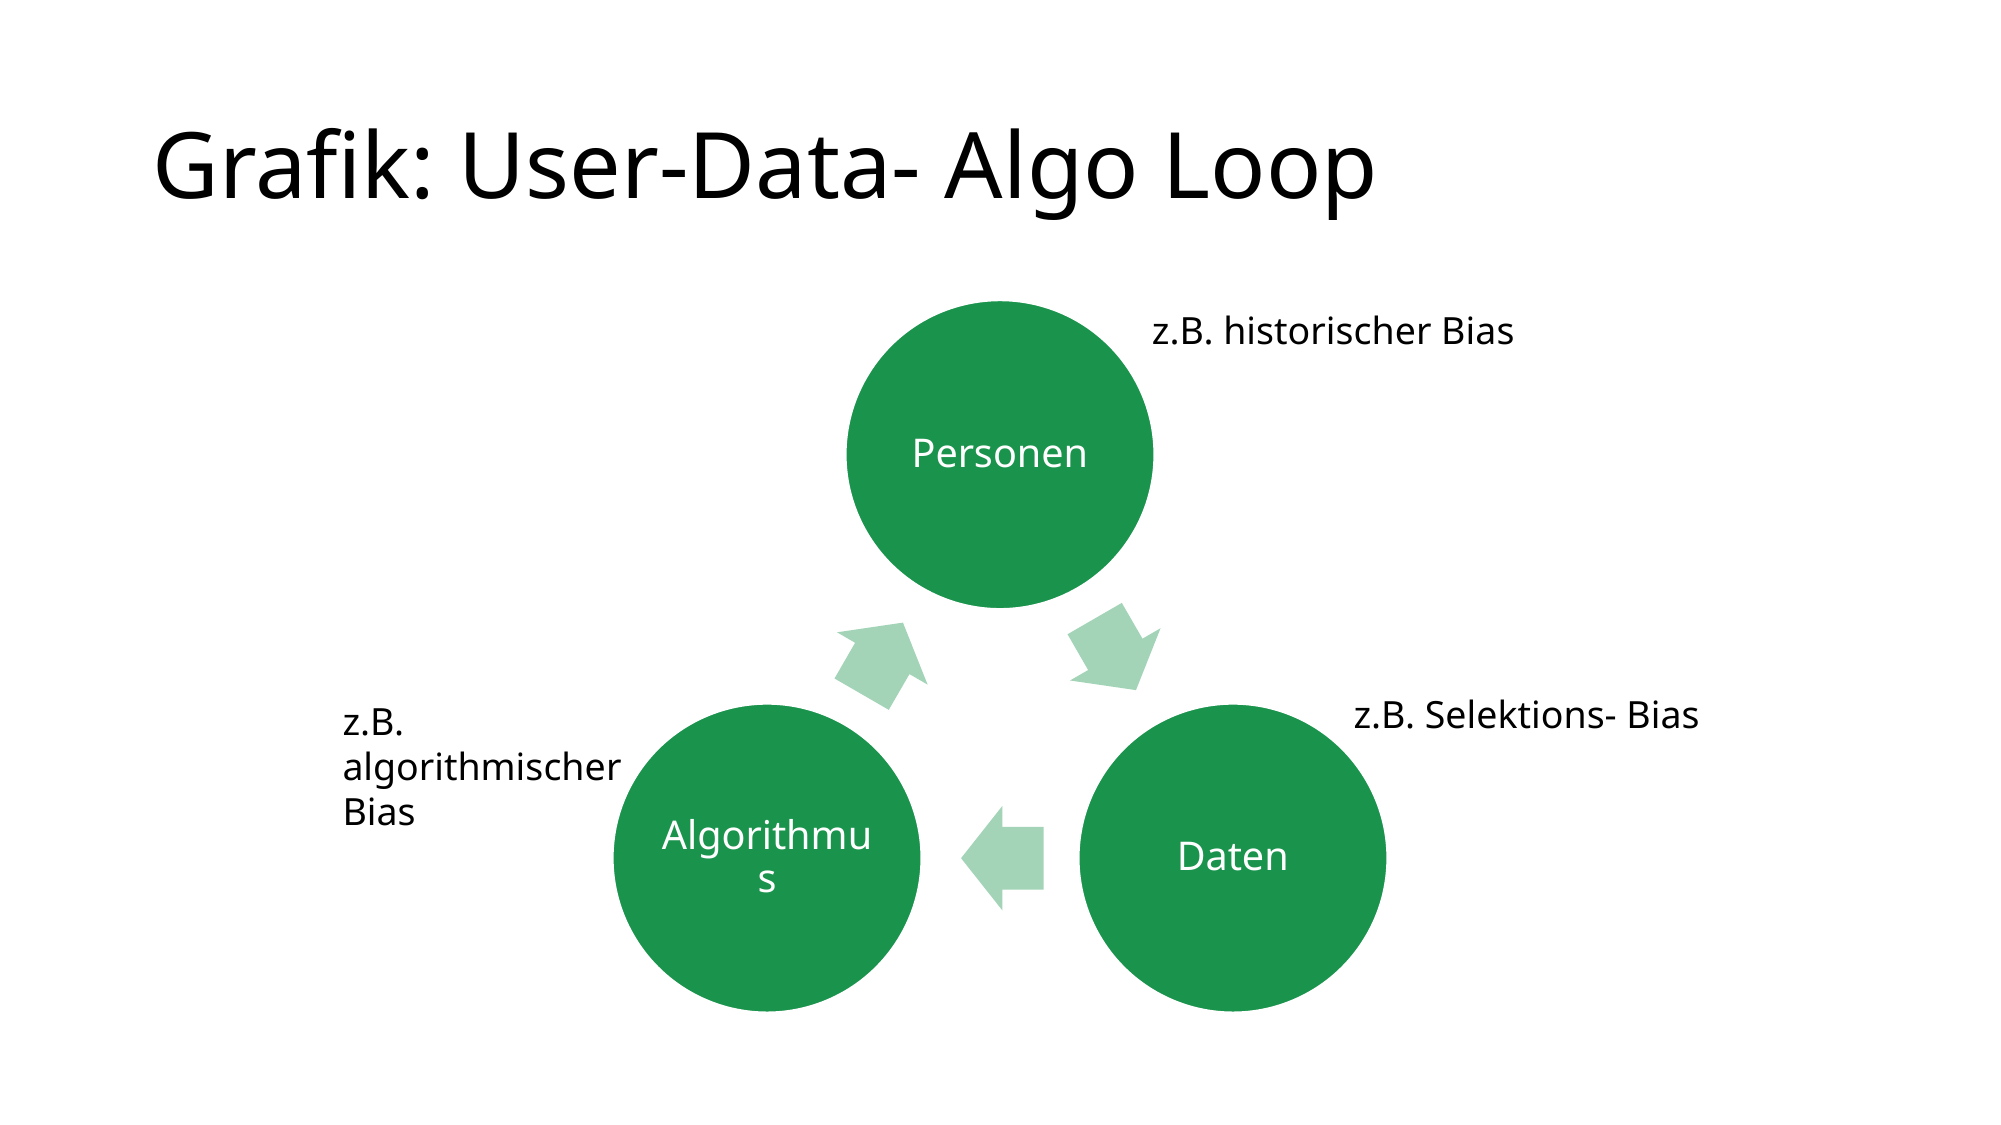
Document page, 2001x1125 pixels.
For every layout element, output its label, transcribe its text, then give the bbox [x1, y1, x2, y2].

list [136, 298, 1863, 1014]
title Grafik: User-Data- Algo Loop [137, 59, 1863, 278]
